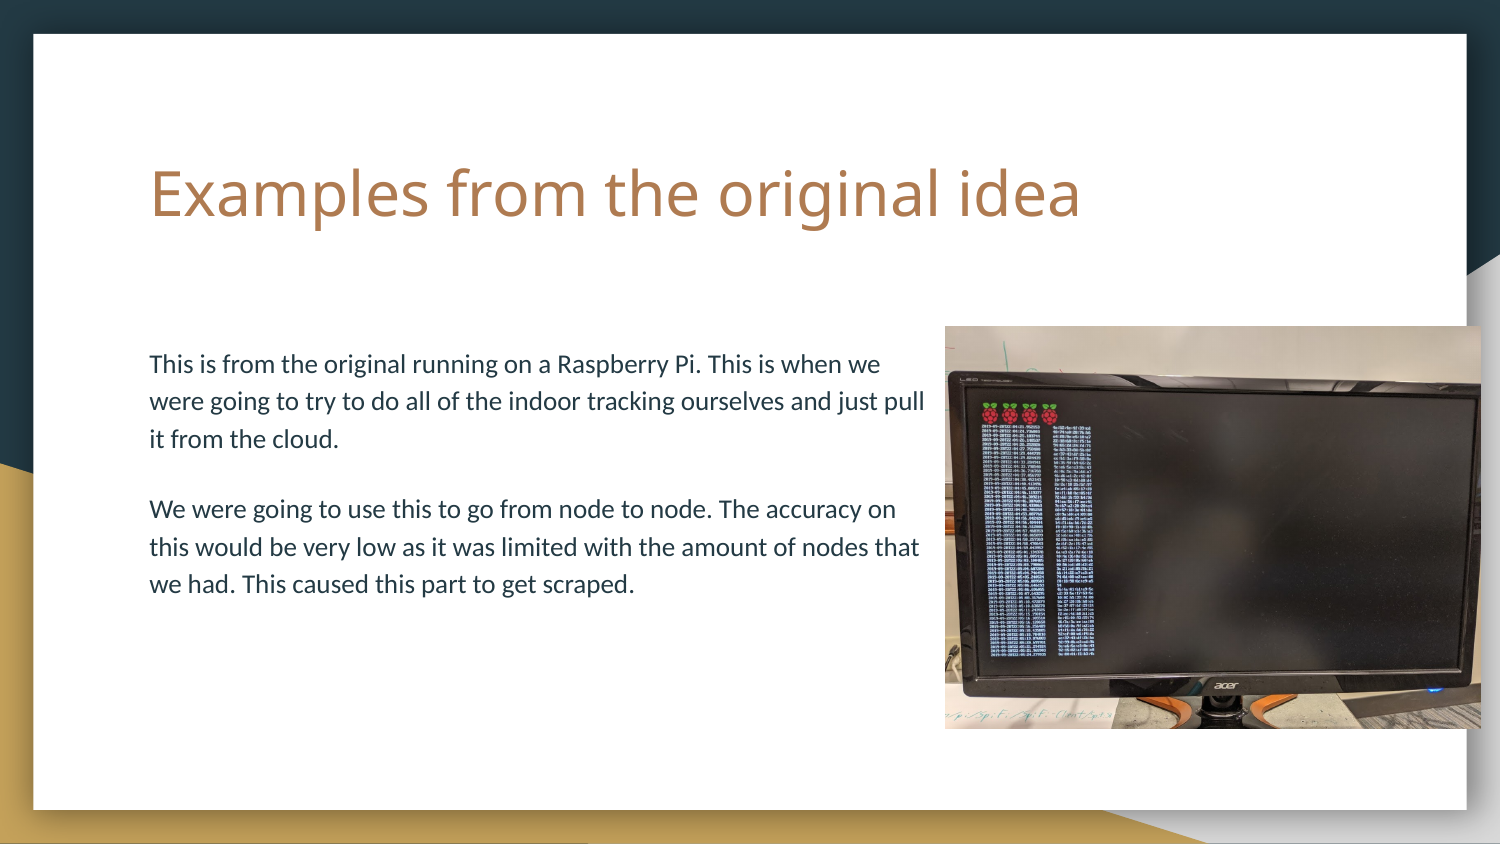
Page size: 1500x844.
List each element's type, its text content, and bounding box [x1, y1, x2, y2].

picture [944, 326, 1481, 729]
list This is from the original running on a Raspberry Pi. This is when we were going to try to do all of the indoor tracking ourselves and just pull it from the cloud. We were going to use this to go from node to node. The accuracy on this would be very low as it was limited with the amount of nodes that we had. This caused this part to get scraped. [134, 326, 942, 729]
title Examples from the original idea [134, 138, 1366, 296]
